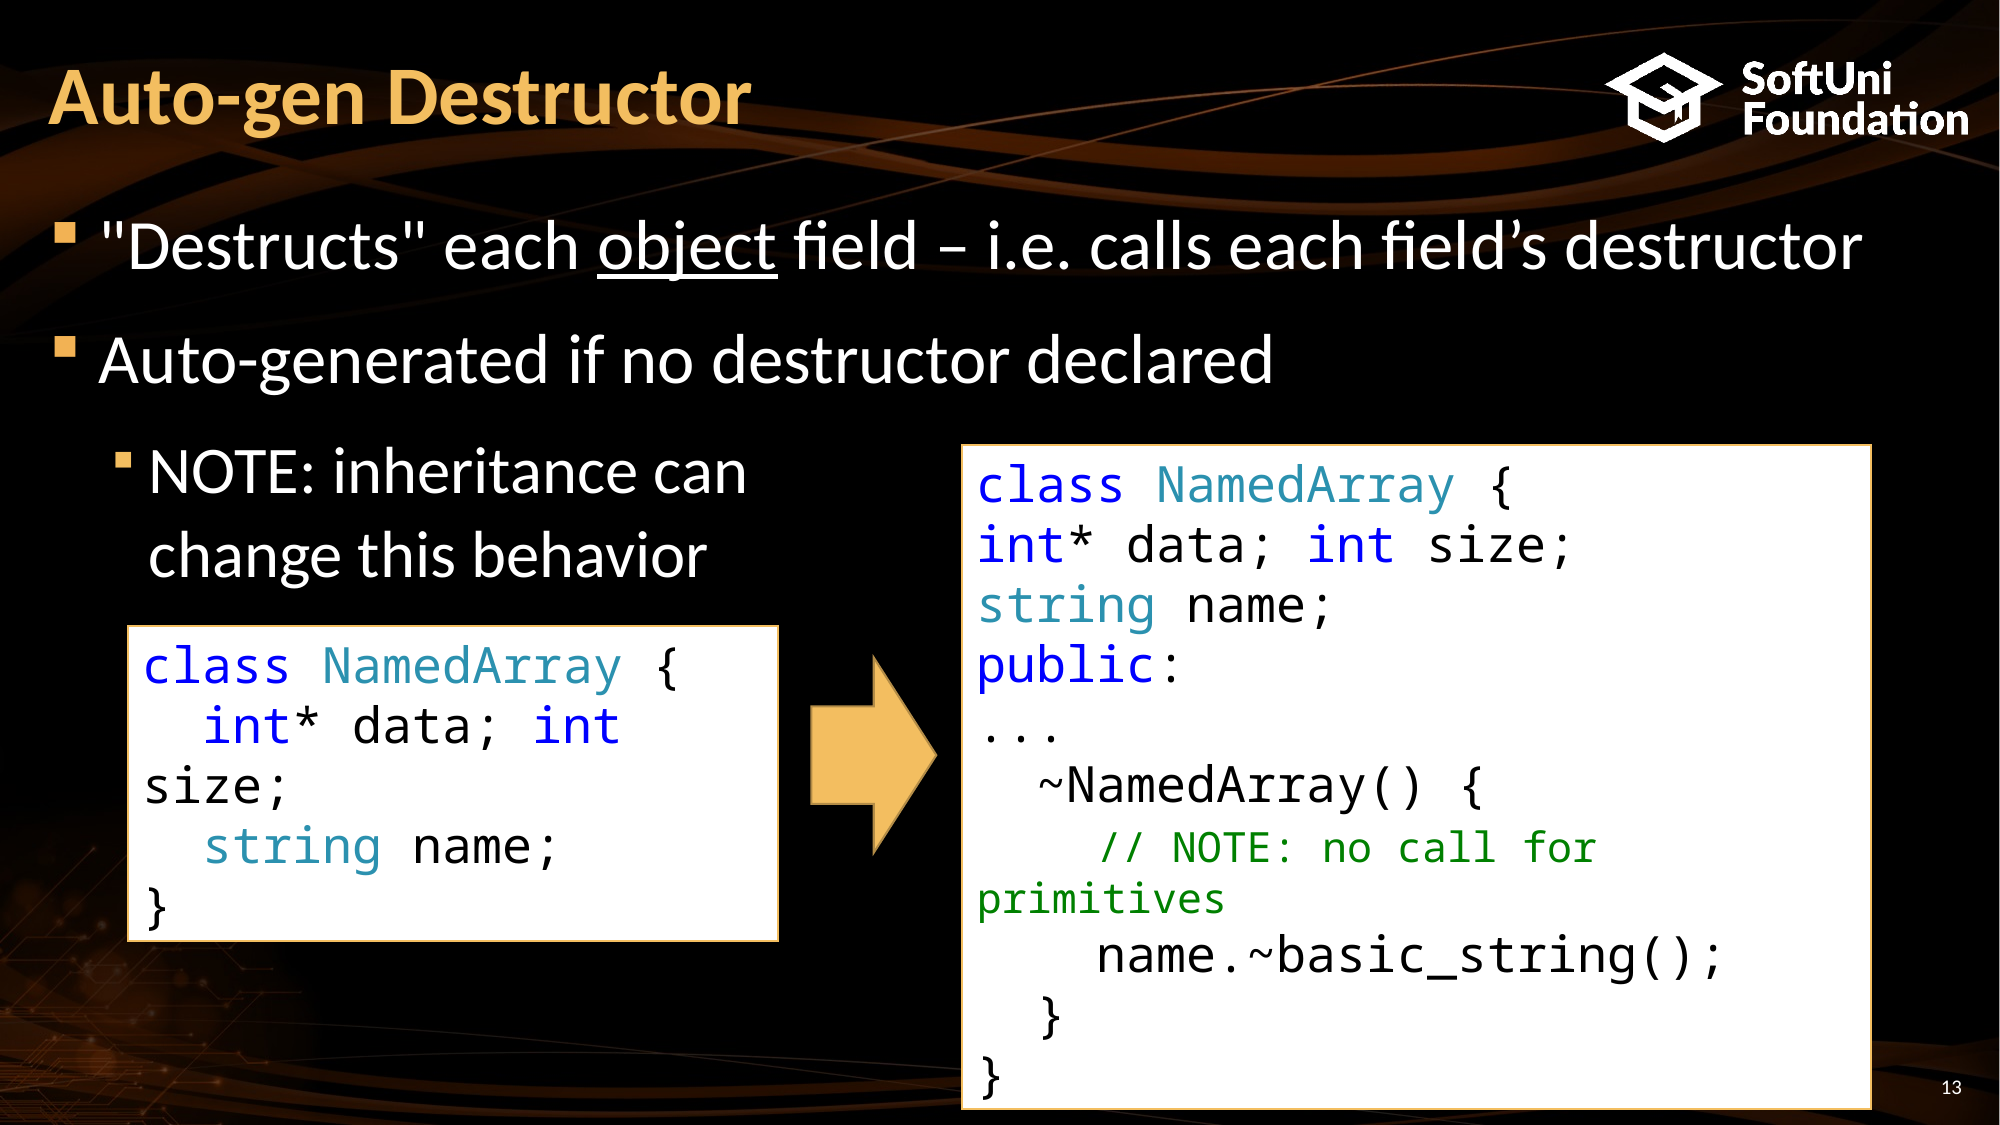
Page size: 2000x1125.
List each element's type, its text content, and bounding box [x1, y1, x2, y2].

text_box [810, 654, 938, 857]
text_box class NamedArray { int* data; int size; string name; } [127, 625, 779, 942]
picture [0, 0, 2000, 1125]
title Auto-gen Destructor [30, 6, 1602, 189]
text_box class NamedArray { int* data; int size; string name; public: ... ~NamedArray() { // NOTE: no call for primitives name.~basic_string(); } } [961, 444, 1872, 1110]
list "Destructs" each object field – i.e. calls each field’s destructor Auto-generated if no destructor declared NOTE: inheritance can change this behavior [31, 188, 1968, 1103]
